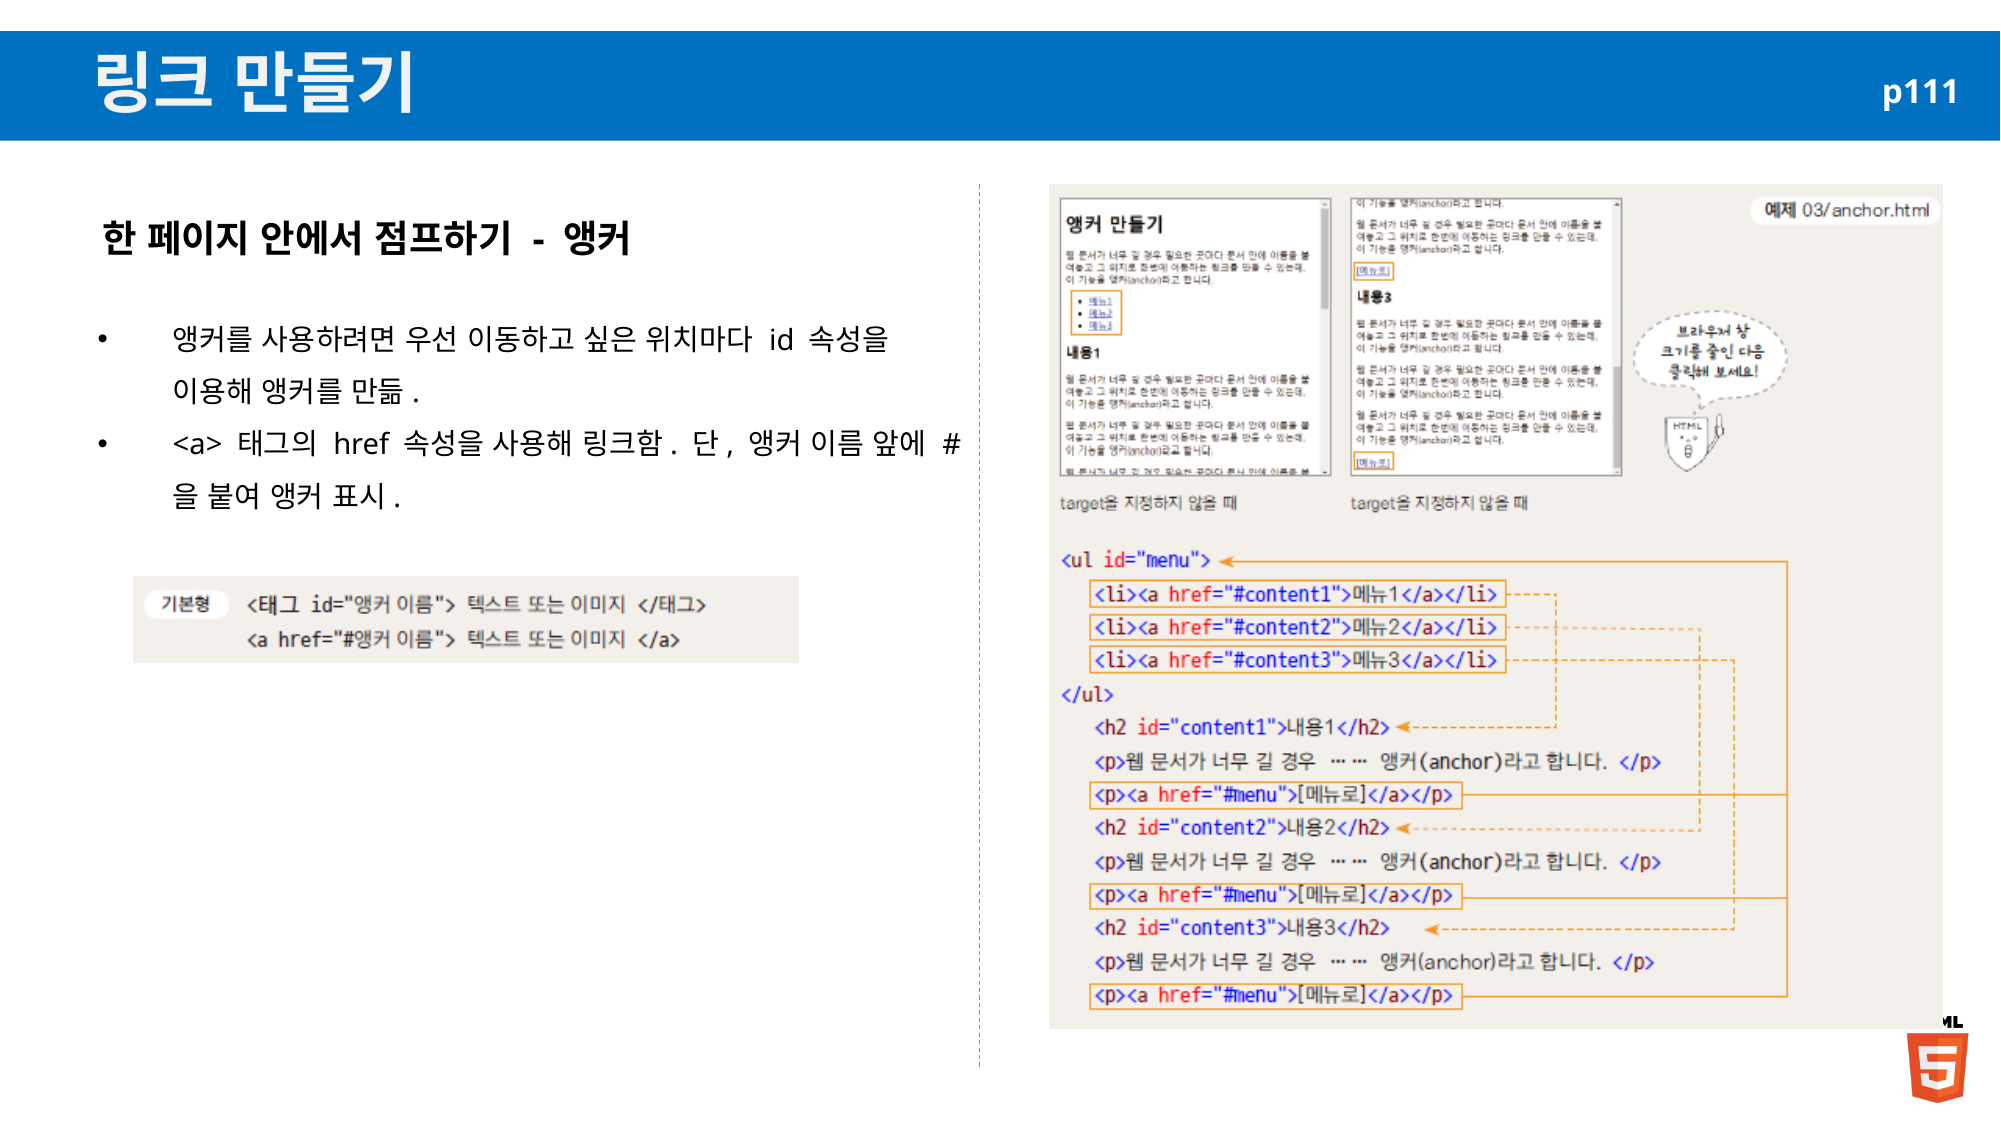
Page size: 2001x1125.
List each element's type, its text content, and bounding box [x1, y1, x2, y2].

picture [1048, 184, 1981, 1103]
title 링크 만들기 [77, 31, 1569, 141]
text_box p111 [1867, 63, 1975, 118]
text_box 앵커를 사용하려면 우선 이동하고 싶은 위치마다 id 속성을 이용해 앵커를 만듦. <a> 태그의 href 속성을 사용해 링크함. 단, 앵커 이름 앞에 #을 붙여 앵커 표시. [82, 295, 979, 521]
picture [133, 576, 799, 663]
text_box 한 페이지 안에서 점프하기 - 앵커 [87, 207, 868, 268]
